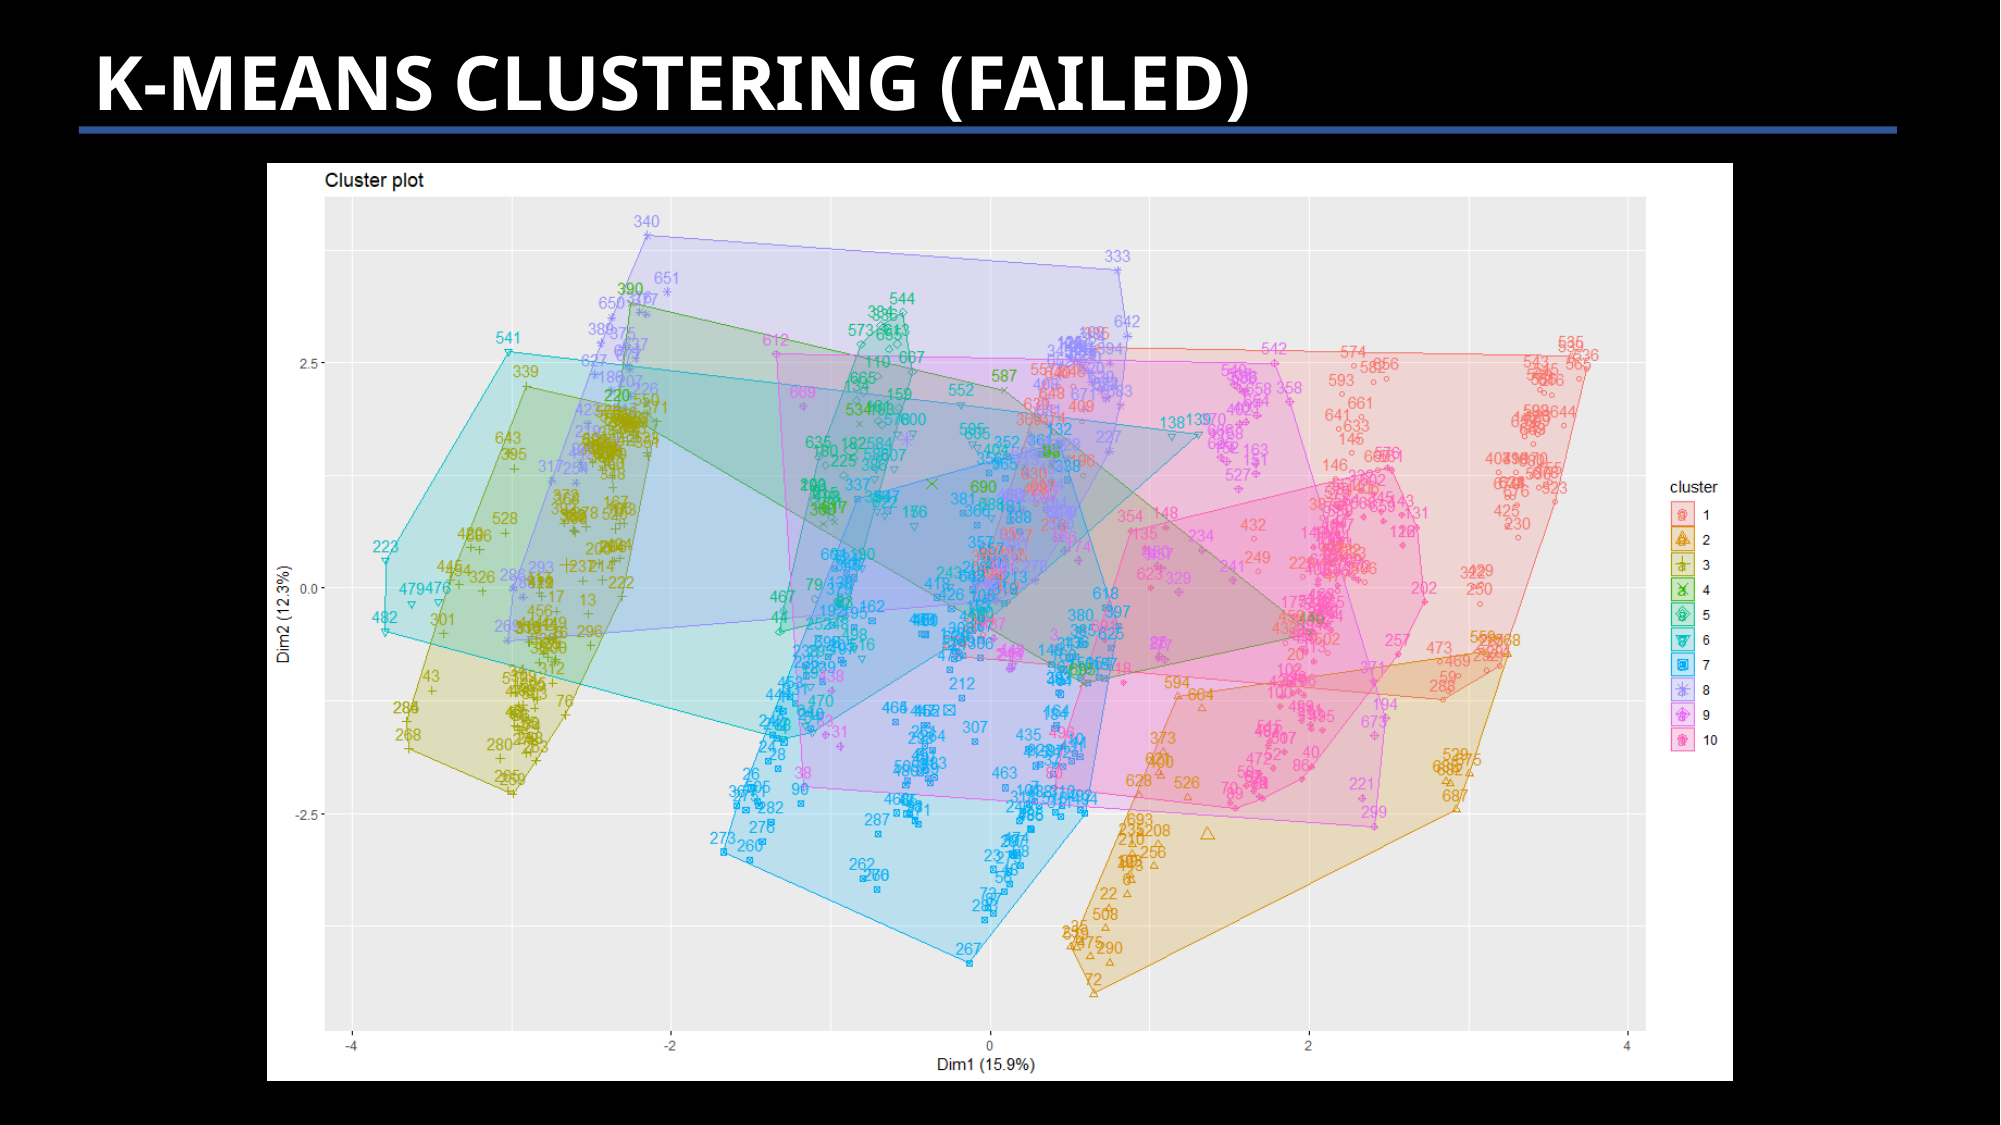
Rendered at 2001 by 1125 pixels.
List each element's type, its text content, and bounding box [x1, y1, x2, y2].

text_box [78, 125, 1898, 135]
text_box K-MEANS CLUSTERING (FAILED) [78, 27, 1897, 125]
picture [267, 163, 1733, 1081]
